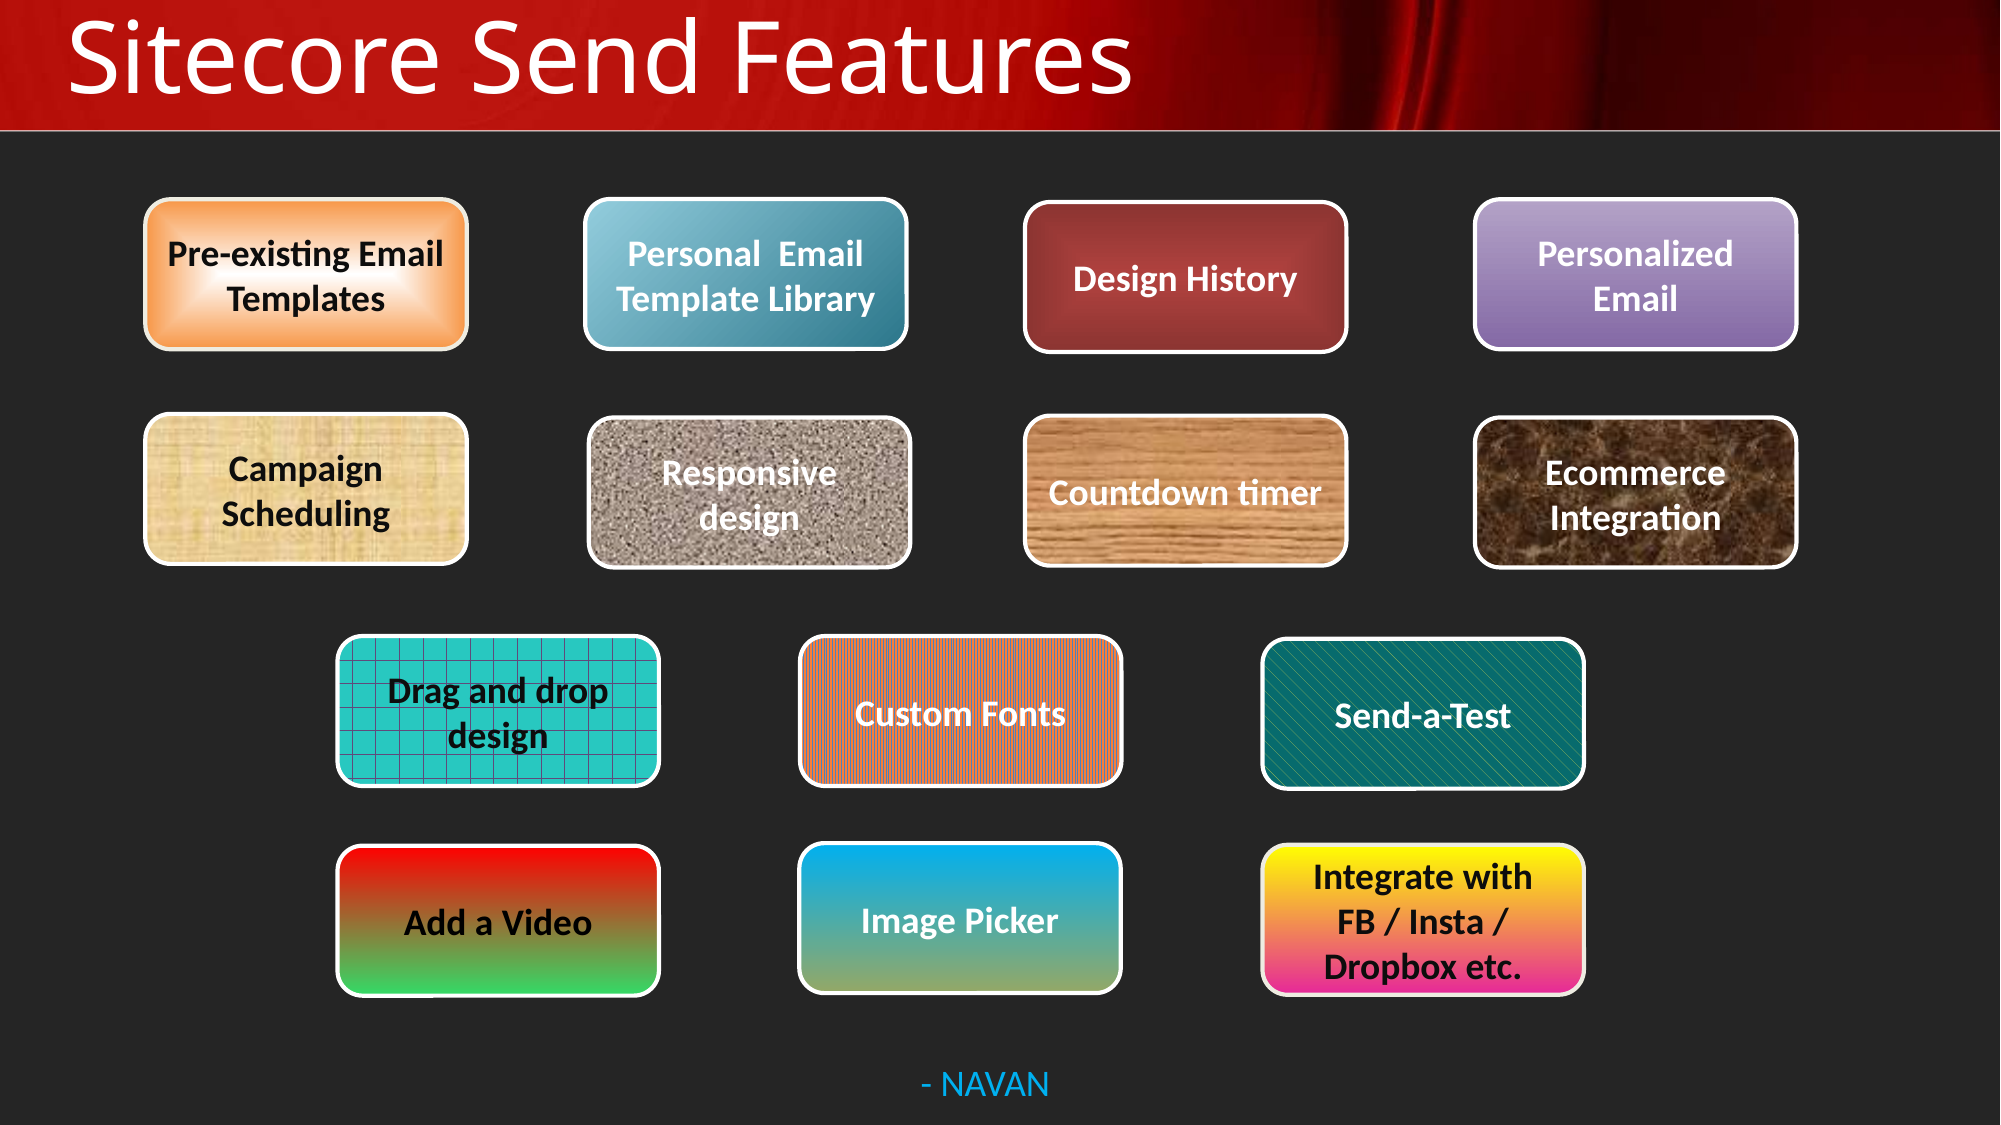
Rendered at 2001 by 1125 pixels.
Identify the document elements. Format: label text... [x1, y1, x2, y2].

text_box Add a Video [335, 843, 662, 998]
text_box Personalized Email [1472, 197, 1799, 352]
picture [0, 0, 2000, 130]
text_box Pre-existing Email Templates [143, 197, 469, 352]
text_box Personal Email Template Library [583, 196, 909, 352]
text_box Custom Fonts [797, 633, 1124, 789]
title Sitecore Send Features [66, 0, 1934, 118]
text_box Send-a-Test [1260, 636, 1587, 791]
footer - NAVAN [821, 1059, 1150, 1125]
text_box Responsive design [586, 415, 913, 570]
text_box Design History [1022, 199, 1349, 355]
text_box Integrate with FB / Insta / Dropbox etc. [1260, 842, 1587, 997]
text_box Countdown timer [1022, 413, 1349, 568]
text_box Drag and drop design [335, 633, 662, 789]
text_box Image Picker [797, 841, 1123, 996]
text_box Campaign Scheduling [143, 411, 469, 566]
text_box Ecommerce Integration [1472, 415, 1799, 570]
